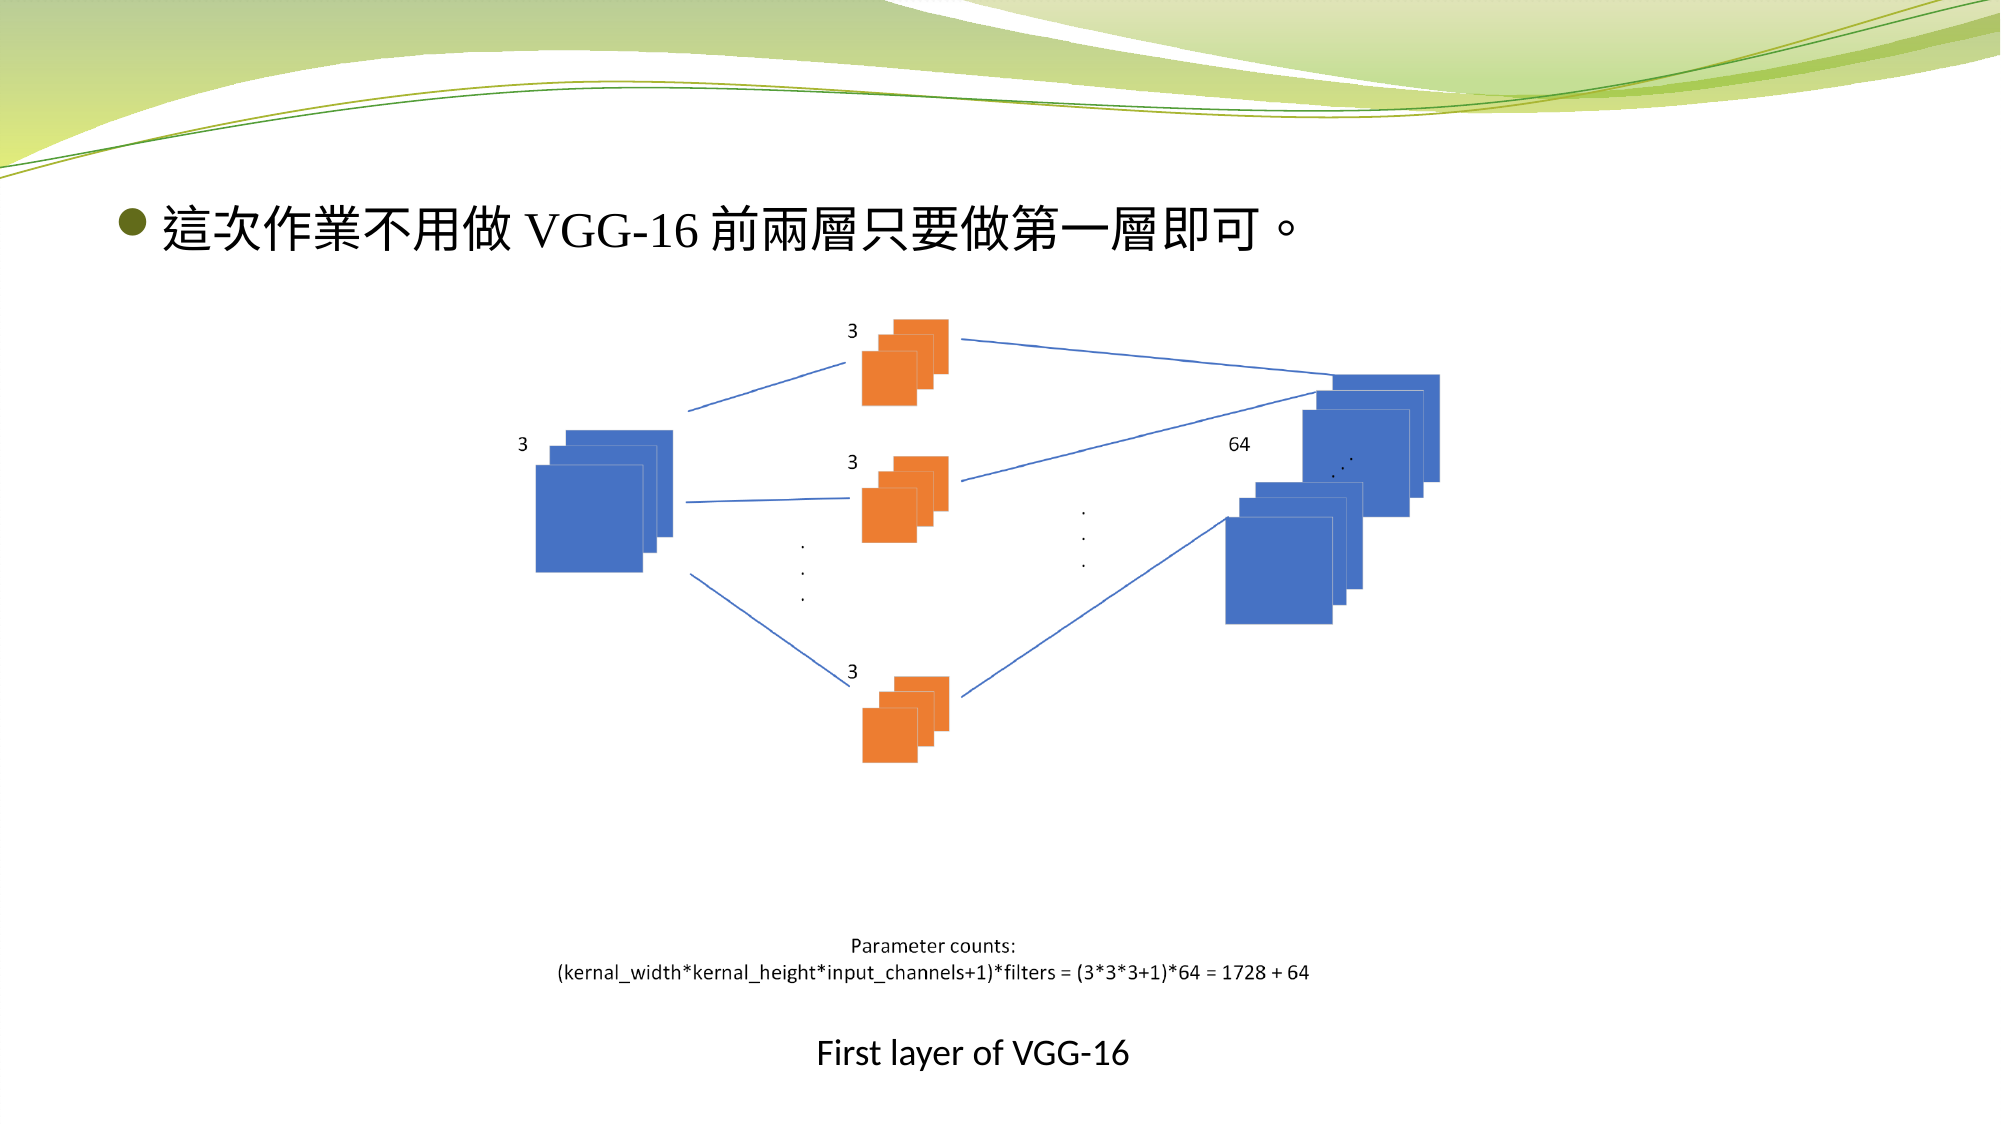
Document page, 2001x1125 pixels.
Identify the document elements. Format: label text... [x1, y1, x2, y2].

list 這次作業不用做VGG-16前兩層只要做第一層即可。 [99, 120, 1900, 1098]
text_box First layer of VGG-16 [327, 1020, 1619, 1081]
picture [497, 302, 1449, 1005]
